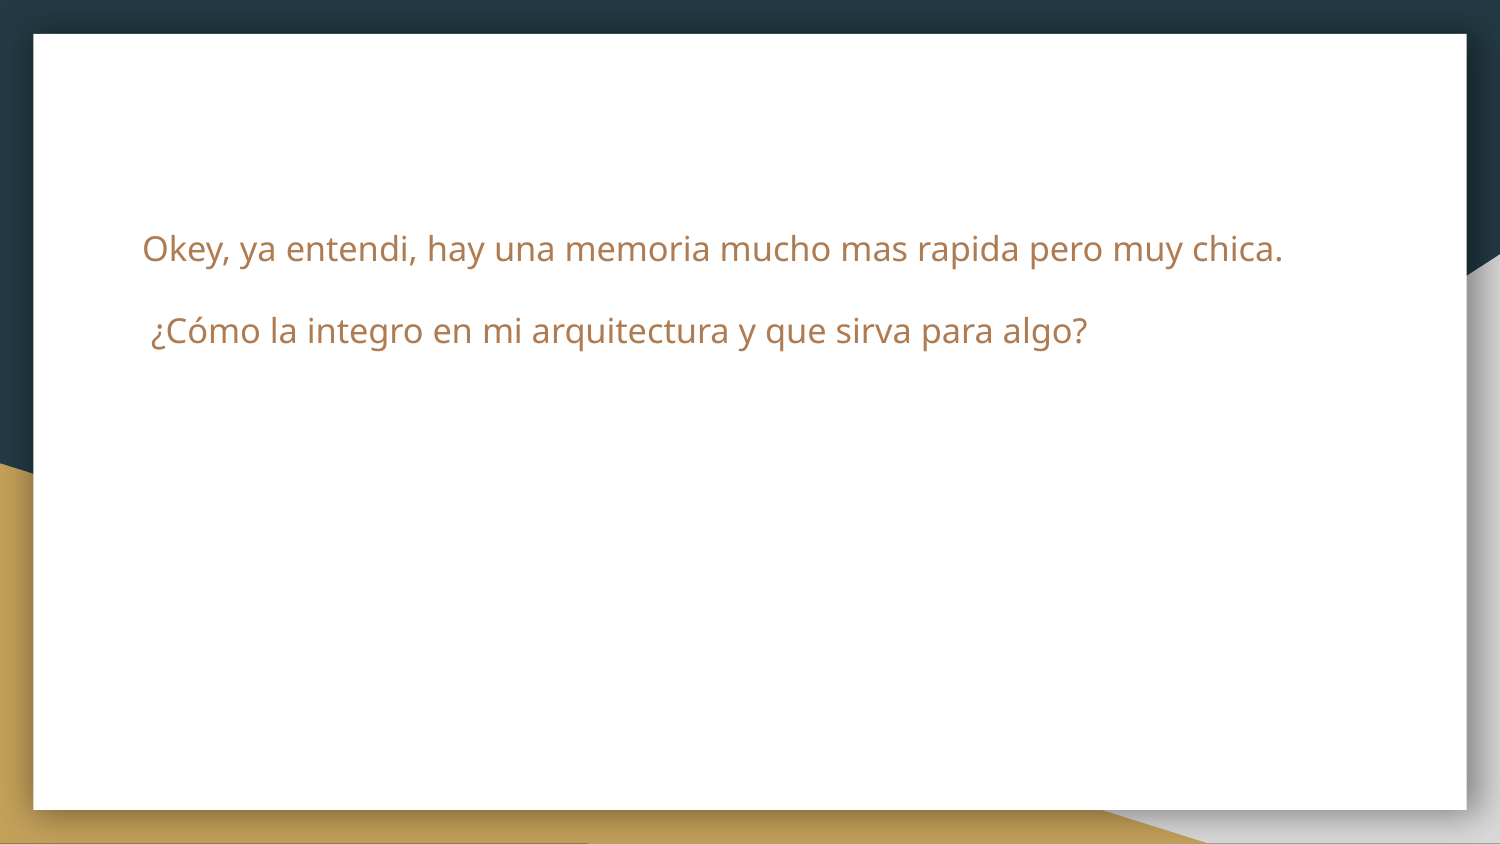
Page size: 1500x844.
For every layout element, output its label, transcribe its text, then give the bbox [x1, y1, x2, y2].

title Okey, ya entendi, hay una memoria mucho mas rapida pero muy chica. ¿Cómo la integro en mi arquitectura y que sirva para algo? [127, 212, 1359, 369]
